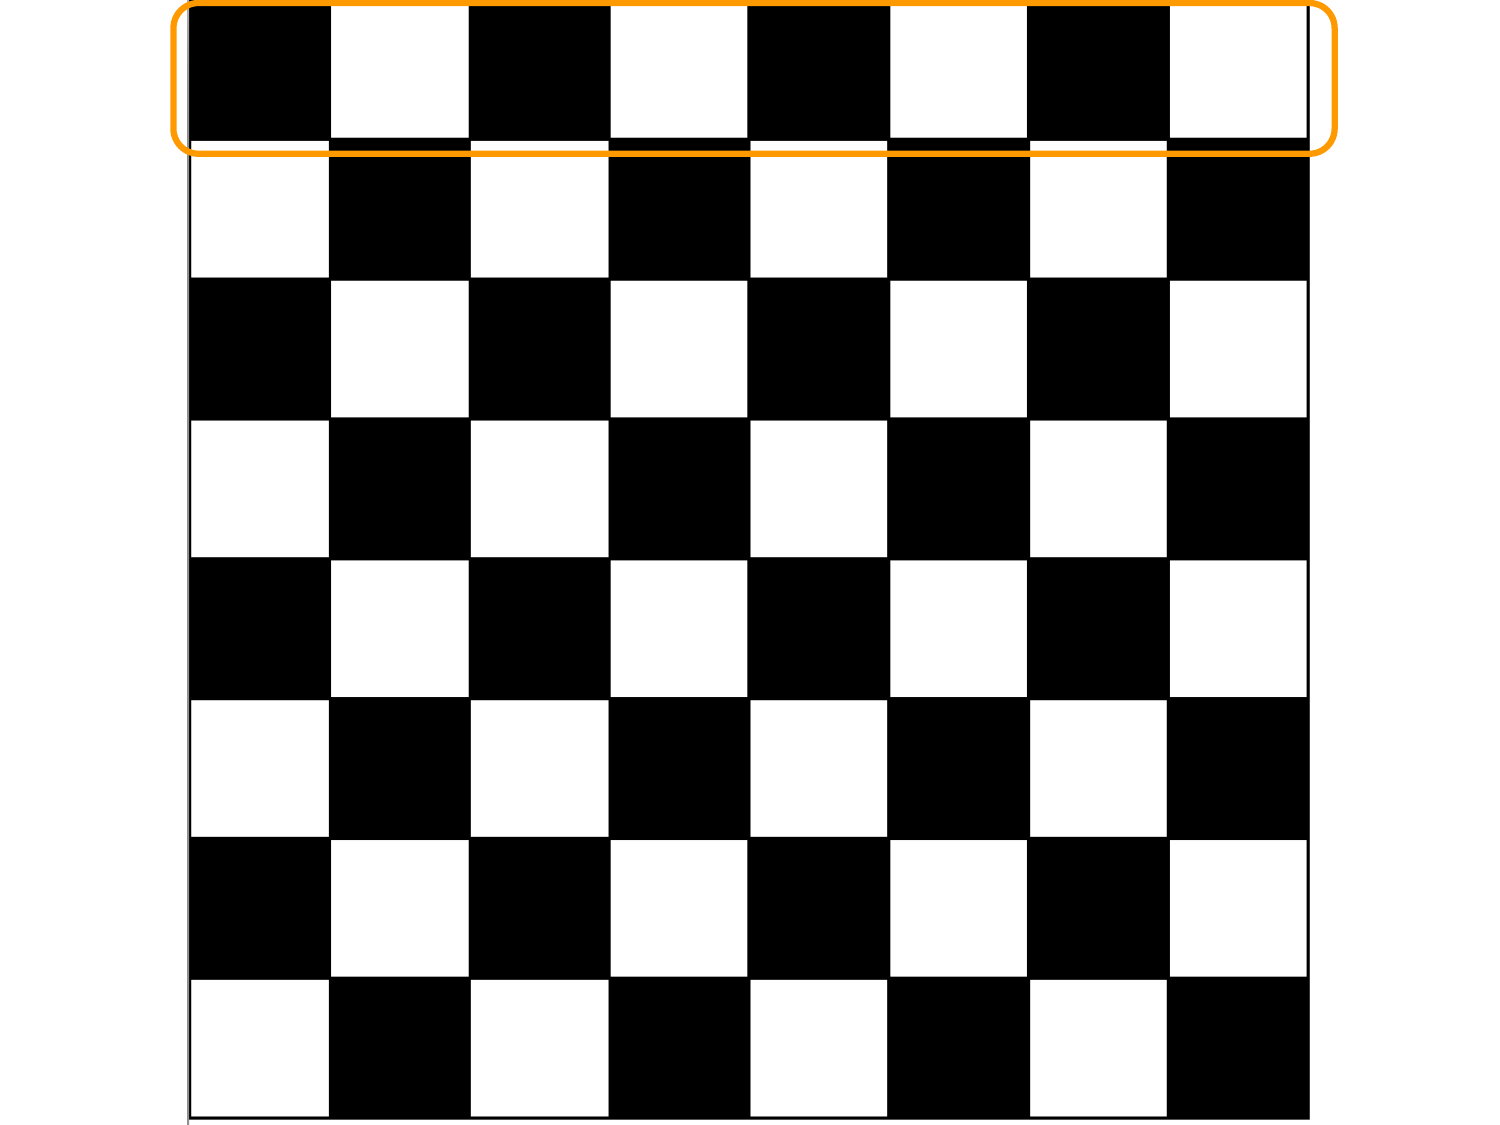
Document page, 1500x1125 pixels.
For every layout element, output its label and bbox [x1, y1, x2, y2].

picture [187, 0, 1313, 1125]
text_box [173, 9, 182, 148]
text_box [1314, 3, 1335, 154]
